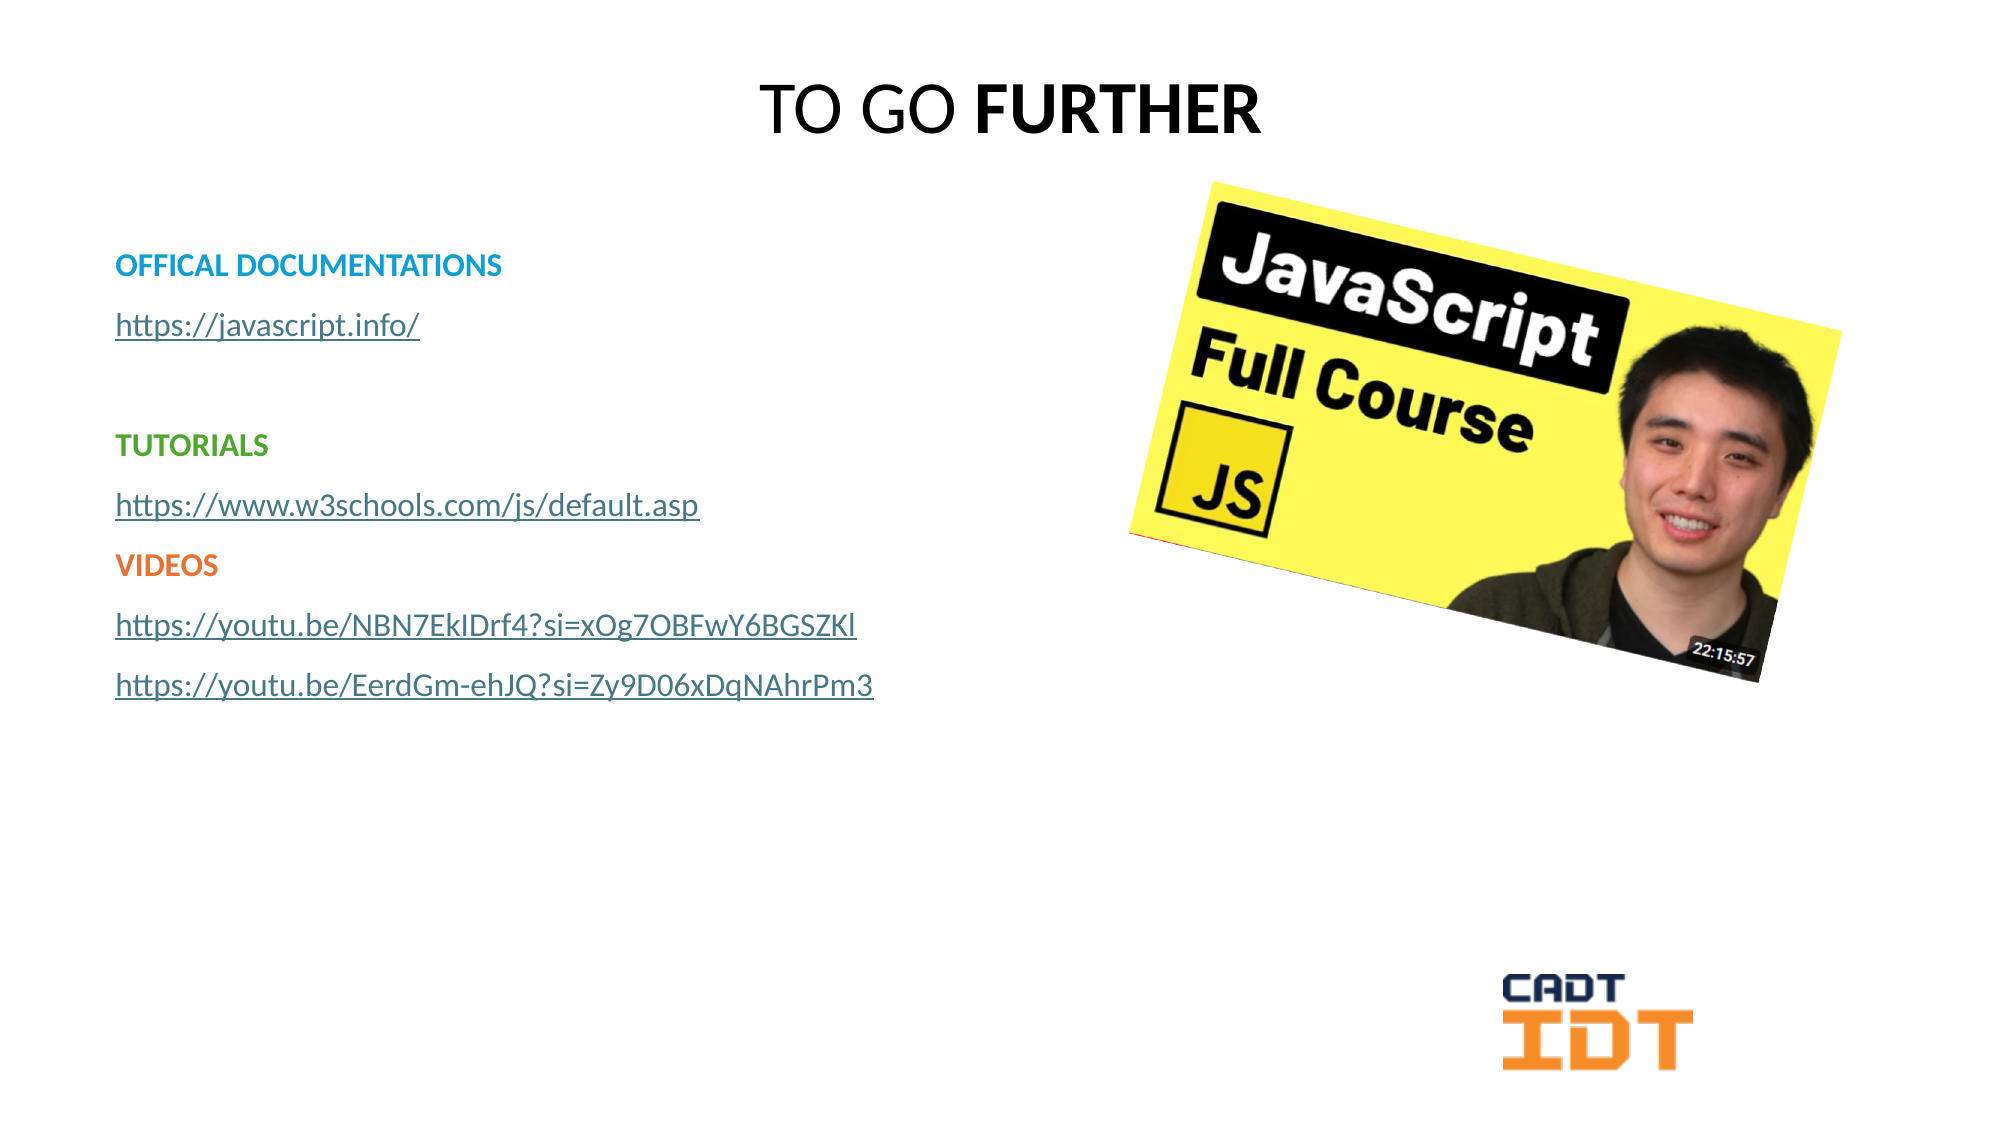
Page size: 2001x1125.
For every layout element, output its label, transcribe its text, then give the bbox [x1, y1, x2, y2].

picture [1502, 974, 1694, 1075]
text_box OFFICAL DOCUMENTATIONS https://javascript.info/ TUTORIALS https://www.w3schools.com/js/default.asp VIDEOS https://youtu.be/NBN7EkIDrf4?si=xOg7OBFwY6BGSZKl https://youtu.be/EerdGm-ehJQ?si=Zy9D06xDqNAhrPm3 [100, 216, 1065, 770]
text_box TO GO FURTHER [440, 50, 1582, 156]
picture [1130, 182, 1841, 683]
